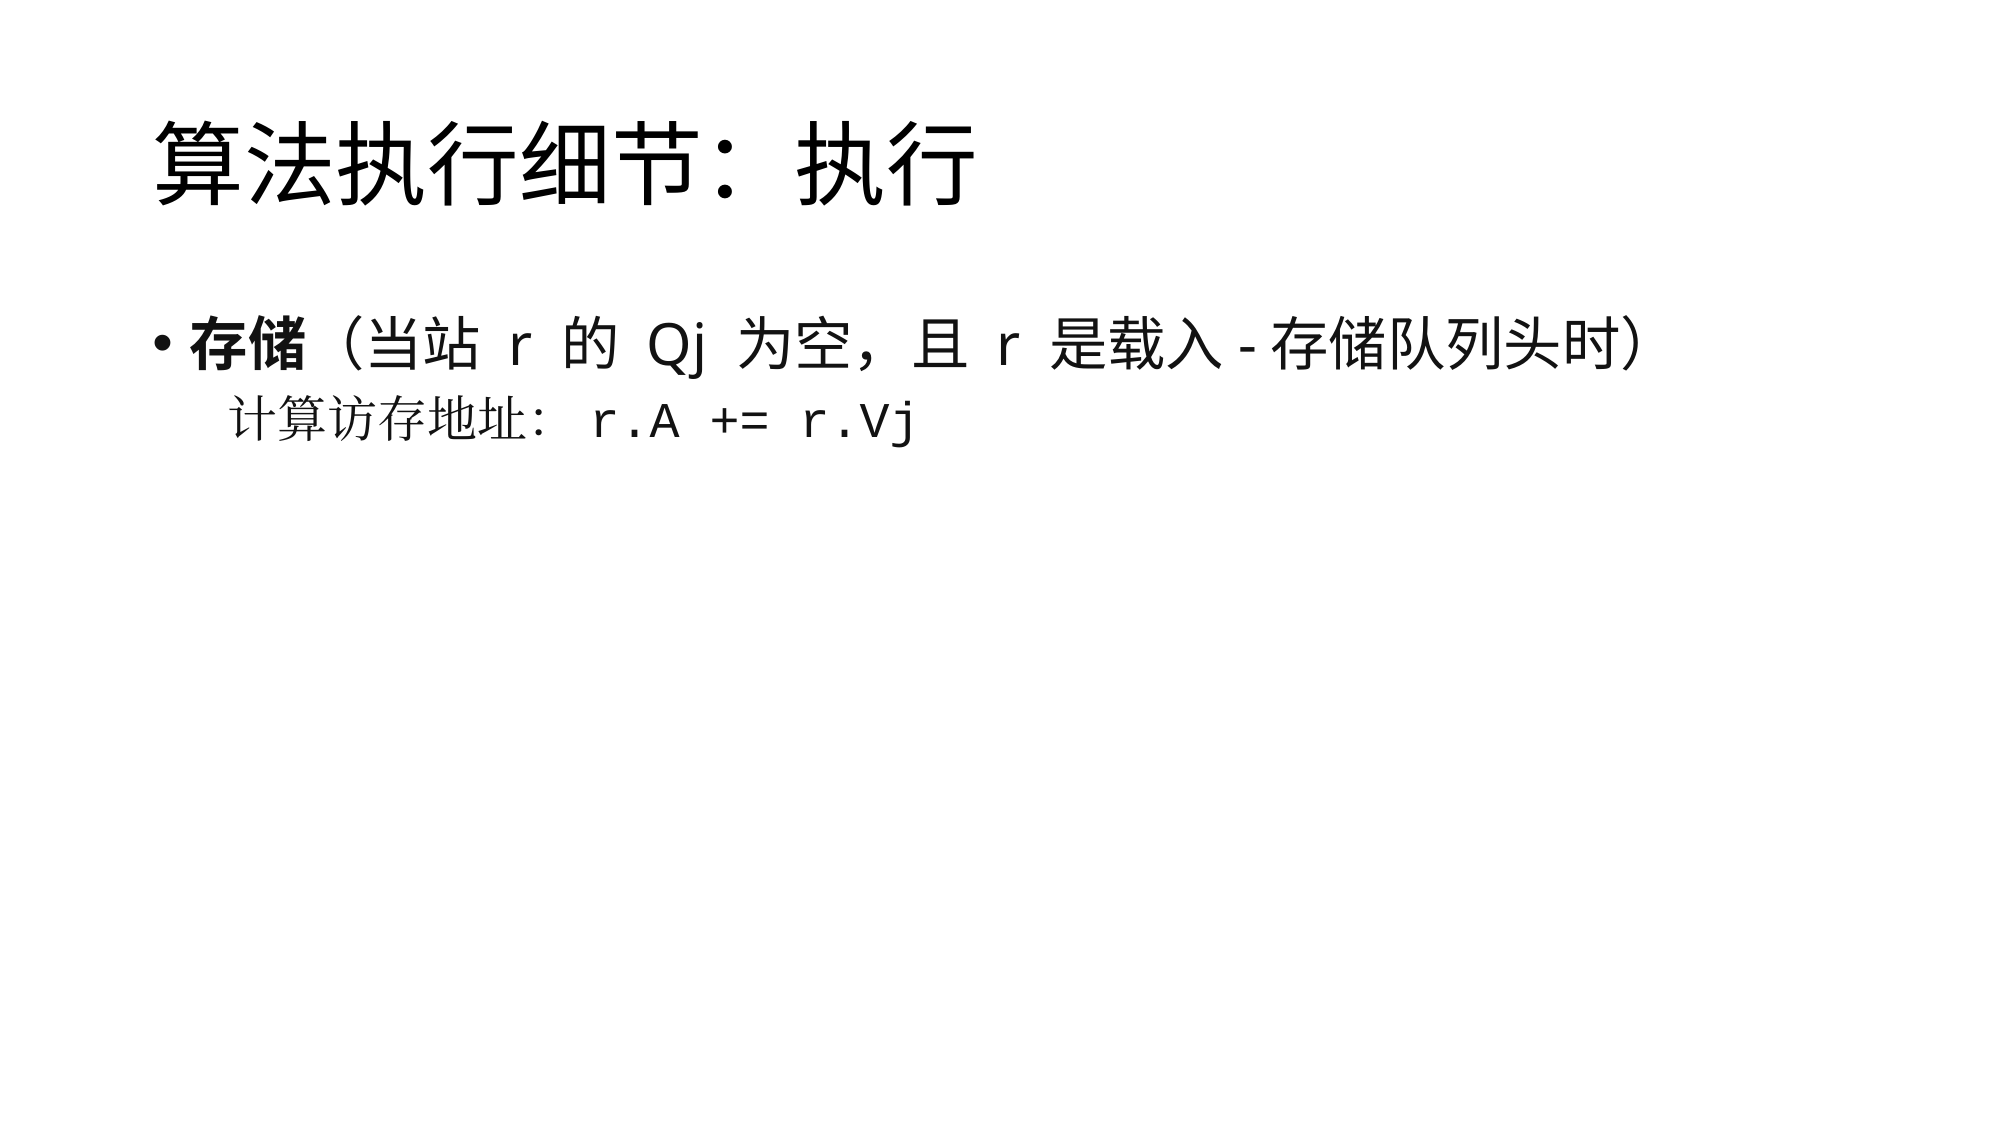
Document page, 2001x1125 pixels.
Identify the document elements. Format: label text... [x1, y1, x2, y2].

list 存储（当站 r 的 Qj 为空，且 r 是载入-存储队列头时） 计算访存地址：r.A += r.Vj [137, 299, 1863, 1014]
title 算法执行细节：执行 [137, 59, 1863, 278]
